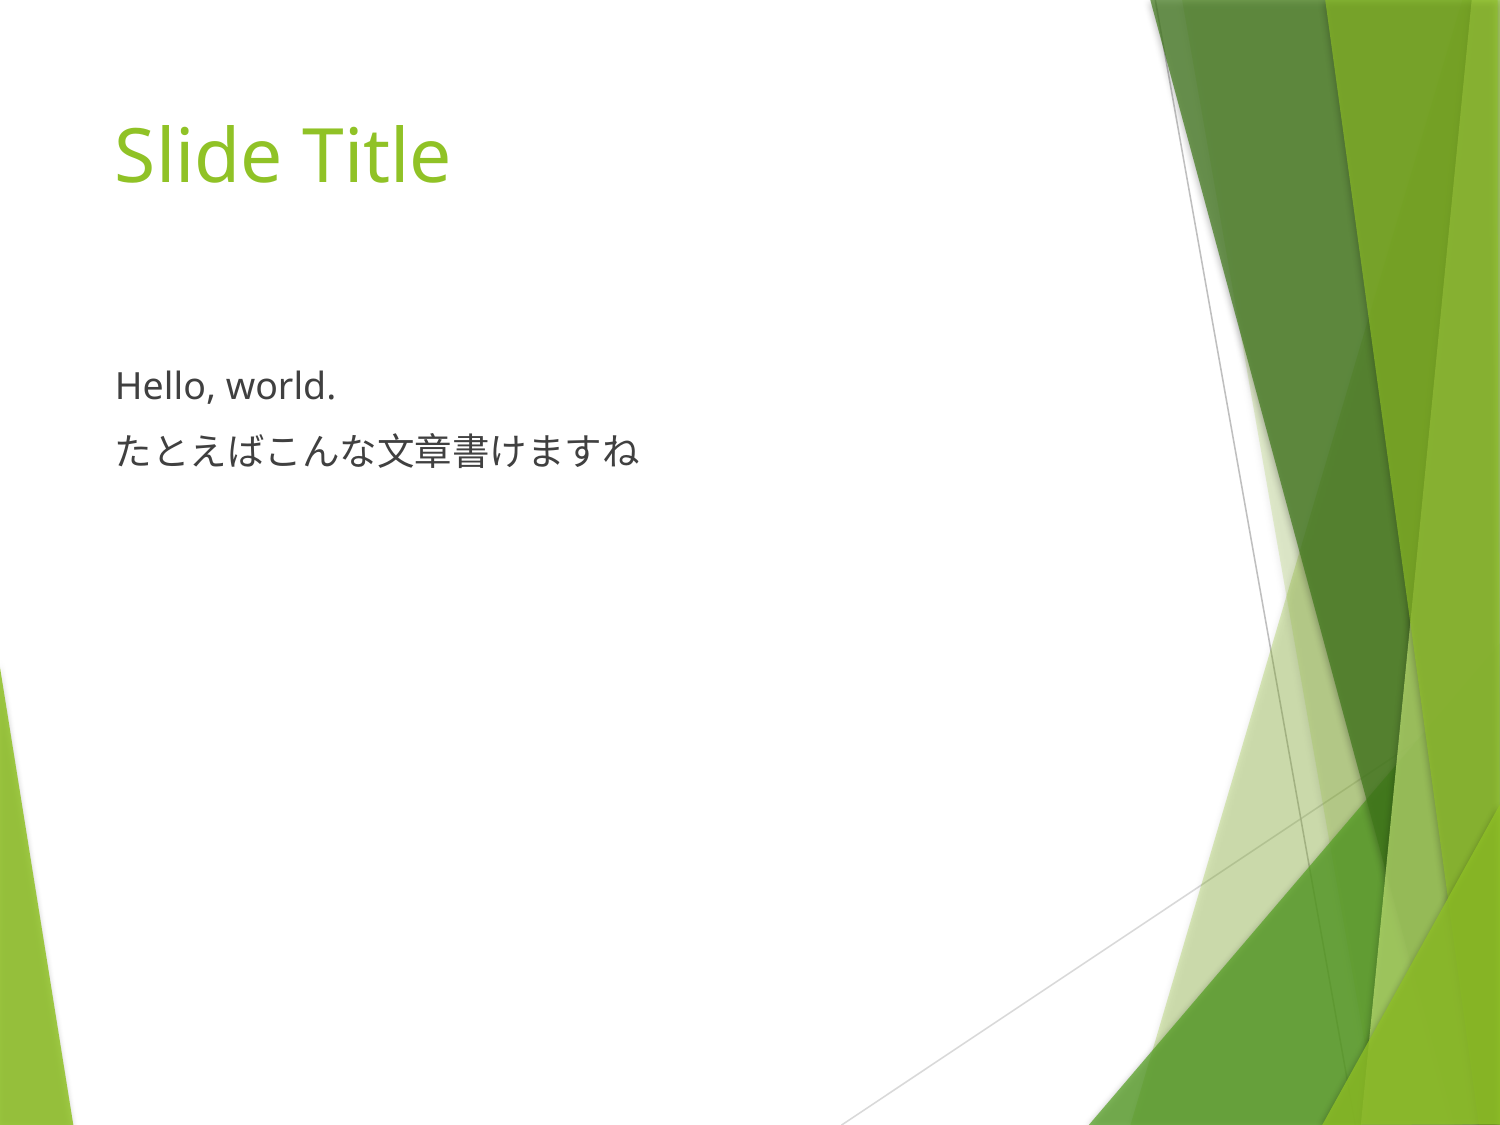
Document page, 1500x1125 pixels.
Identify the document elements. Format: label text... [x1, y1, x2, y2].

title Slide Title [99, 99, 1142, 317]
list Hello, world. たとえばこんな文章書けますね [99, 354, 1142, 992]
